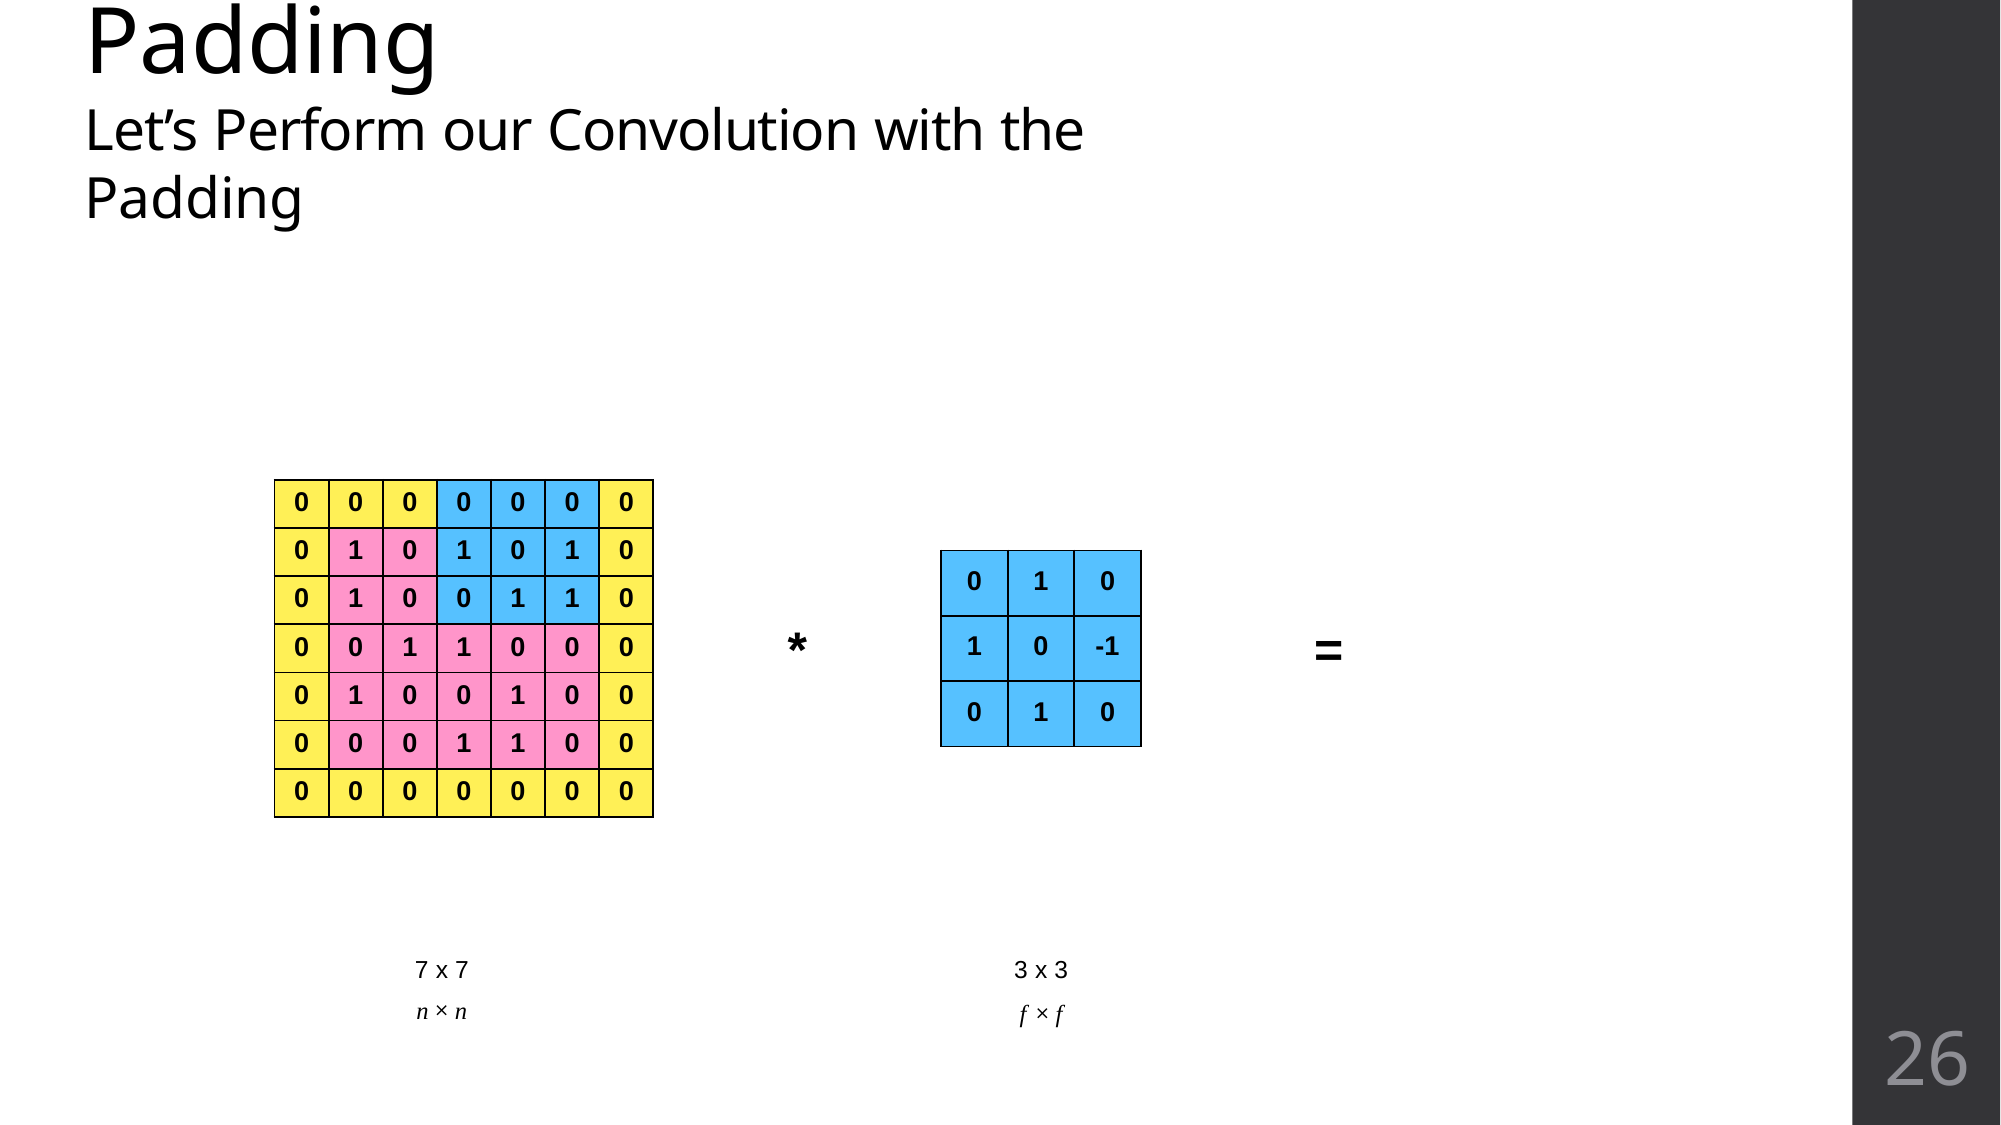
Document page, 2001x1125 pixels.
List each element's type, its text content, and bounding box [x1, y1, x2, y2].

table_cell 0 [275, 721, 328, 768]
table_cell 1 [492, 721, 544, 768]
table_cell 0 [942, 682, 1007, 746]
table_cell 0 [275, 673, 328, 720]
table_cell 1 [438, 529, 490, 575]
table_cell 0 [492, 770, 544, 816]
table_cell 0 [275, 625, 328, 672]
table_header 0 [384, 481, 436, 527]
table_cell 1 [330, 529, 382, 575]
table_header 1 [1009, 551, 1073, 615]
table_cell 0 [546, 673, 598, 720]
table_cell 0 [492, 625, 544, 672]
table_cell 0 [438, 673, 490, 720]
table_cell 0 [600, 625, 652, 672]
table_cell 1 [330, 673, 382, 720]
table_cell 0 [546, 721, 598, 768]
table_cell 0 [546, 770, 598, 816]
table_header 0 [546, 481, 598, 527]
table_cell 0 [1075, 682, 1140, 746]
table_cell 0 [438, 770, 490, 816]
table_cell 0 [600, 673, 652, 720]
table_cell 0 [330, 770, 382, 816]
table_cell 0 [600, 577, 652, 623]
table_header 0 [942, 551, 1007, 615]
table_cell 0 [384, 529, 436, 575]
title Padding Let’s Perform our Convolution with the Padding [83, 0, 1130, 231]
text_box 3 x 3 f × f [1012, 938, 1071, 1028]
table_cell 1 [942, 617, 1007, 680]
table_cell 0 [492, 529, 544, 575]
table_cell 0 [1009, 617, 1073, 680]
table_cell 0 [384, 673, 436, 720]
table_cell 0 [275, 770, 328, 816]
table_cell 0 [330, 625, 382, 672]
table_cell 1 [546, 529, 598, 575]
table_cell 1 [546, 577, 598, 623]
text_box 7 x 7 n × n [413, 942, 471, 1025]
table_cell 0 [330, 721, 382, 768]
table_cell 0 [384, 577, 436, 623]
table_cell 0 [546, 625, 598, 672]
table_cell 1 [384, 625, 436, 672]
table_cell 1 [330, 577, 382, 623]
table_cell 0 [275, 529, 328, 575]
table_header 0 [330, 481, 382, 527]
table_cell 1 [438, 721, 490, 768]
table_cell 0 [600, 770, 652, 816]
table_cell 0 [600, 529, 652, 575]
table_cell 1 [1009, 682, 1073, 746]
table_header 0 [600, 481, 652, 527]
table_cell 1 [438, 625, 490, 672]
table_cell 0 [384, 770, 436, 816]
table_header 0 [438, 481, 490, 527]
table_cell 0 [384, 721, 436, 768]
table_cell 0 [275, 577, 328, 623]
table_cell 1 [492, 577, 544, 623]
table_header 0 [1075, 551, 1140, 615]
table_header 0 [275, 481, 328, 527]
table_cell 0 [600, 721, 652, 768]
text_box * [786, 616, 810, 678]
table_cell 1 [492, 673, 544, 720]
table_cell -1 [1075, 617, 1140, 680]
text_box = [1312, 616, 1346, 678]
table_cell 0 [438, 577, 490, 623]
table_header 0 [492, 481, 544, 527]
slide_number 26 [1852, 1012, 2000, 1110]
